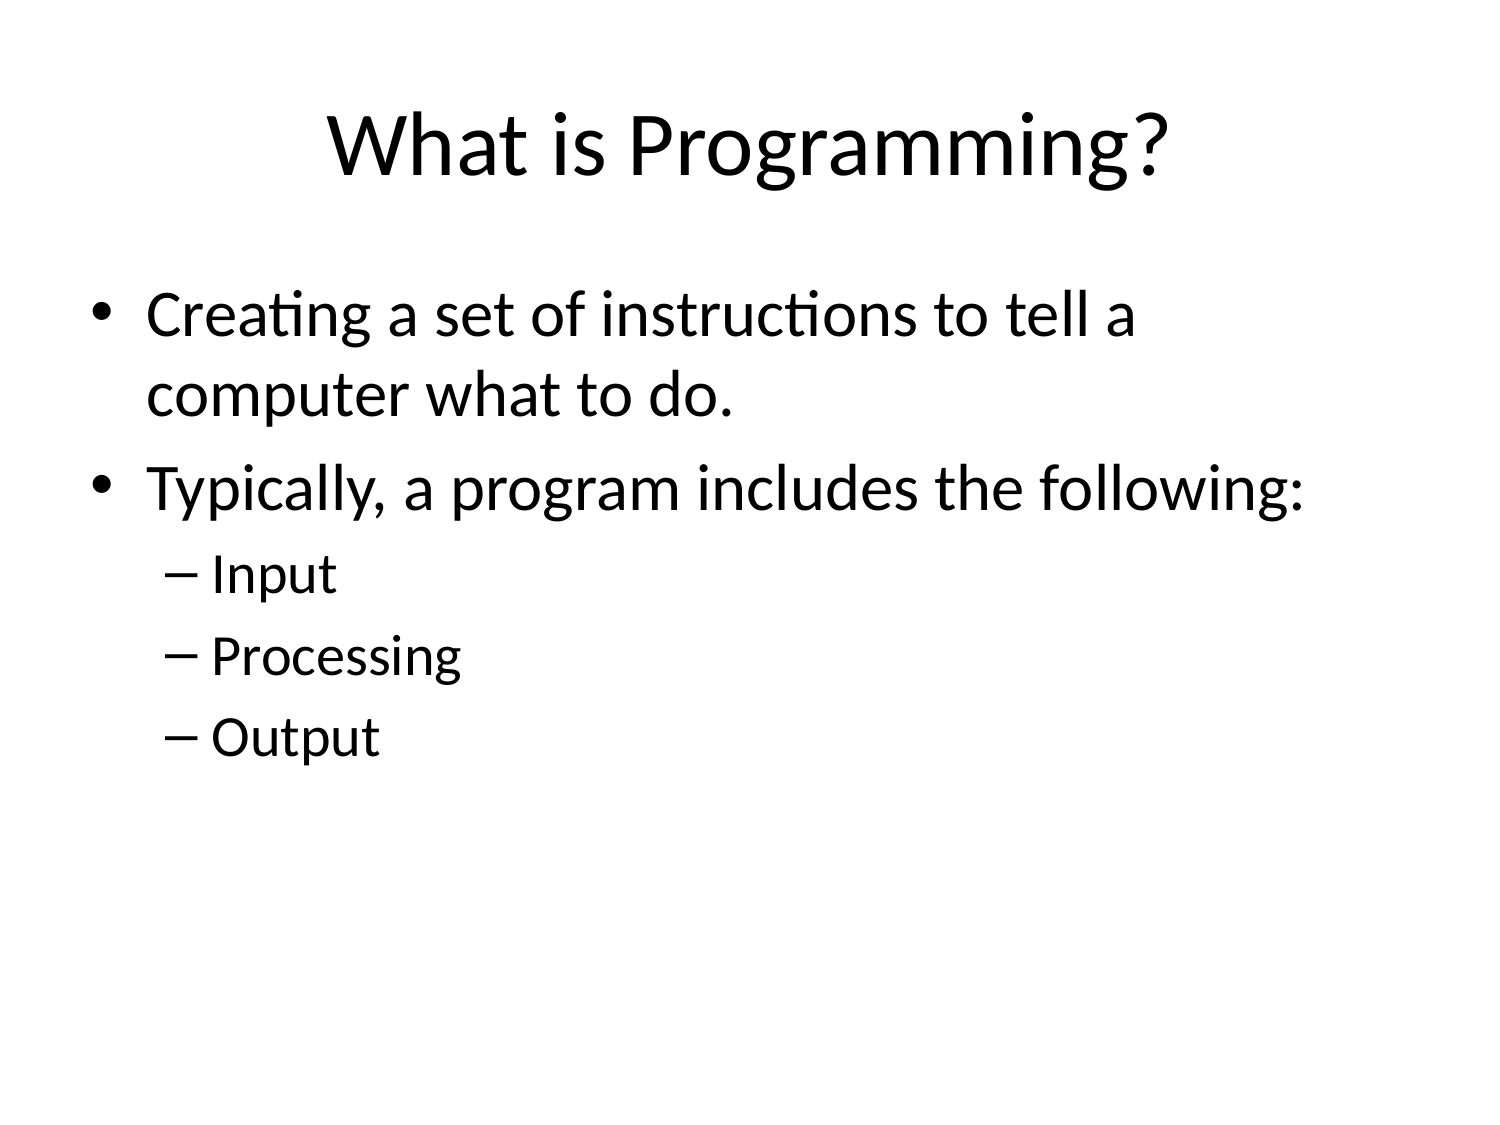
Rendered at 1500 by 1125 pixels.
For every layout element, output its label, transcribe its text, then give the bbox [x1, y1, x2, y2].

title What is Programming? [75, 45, 1425, 233]
list Creating a set of instructions to tell a computer what to do. Typically, a program includes the following: Input Processing Output [75, 262, 1425, 1005]
